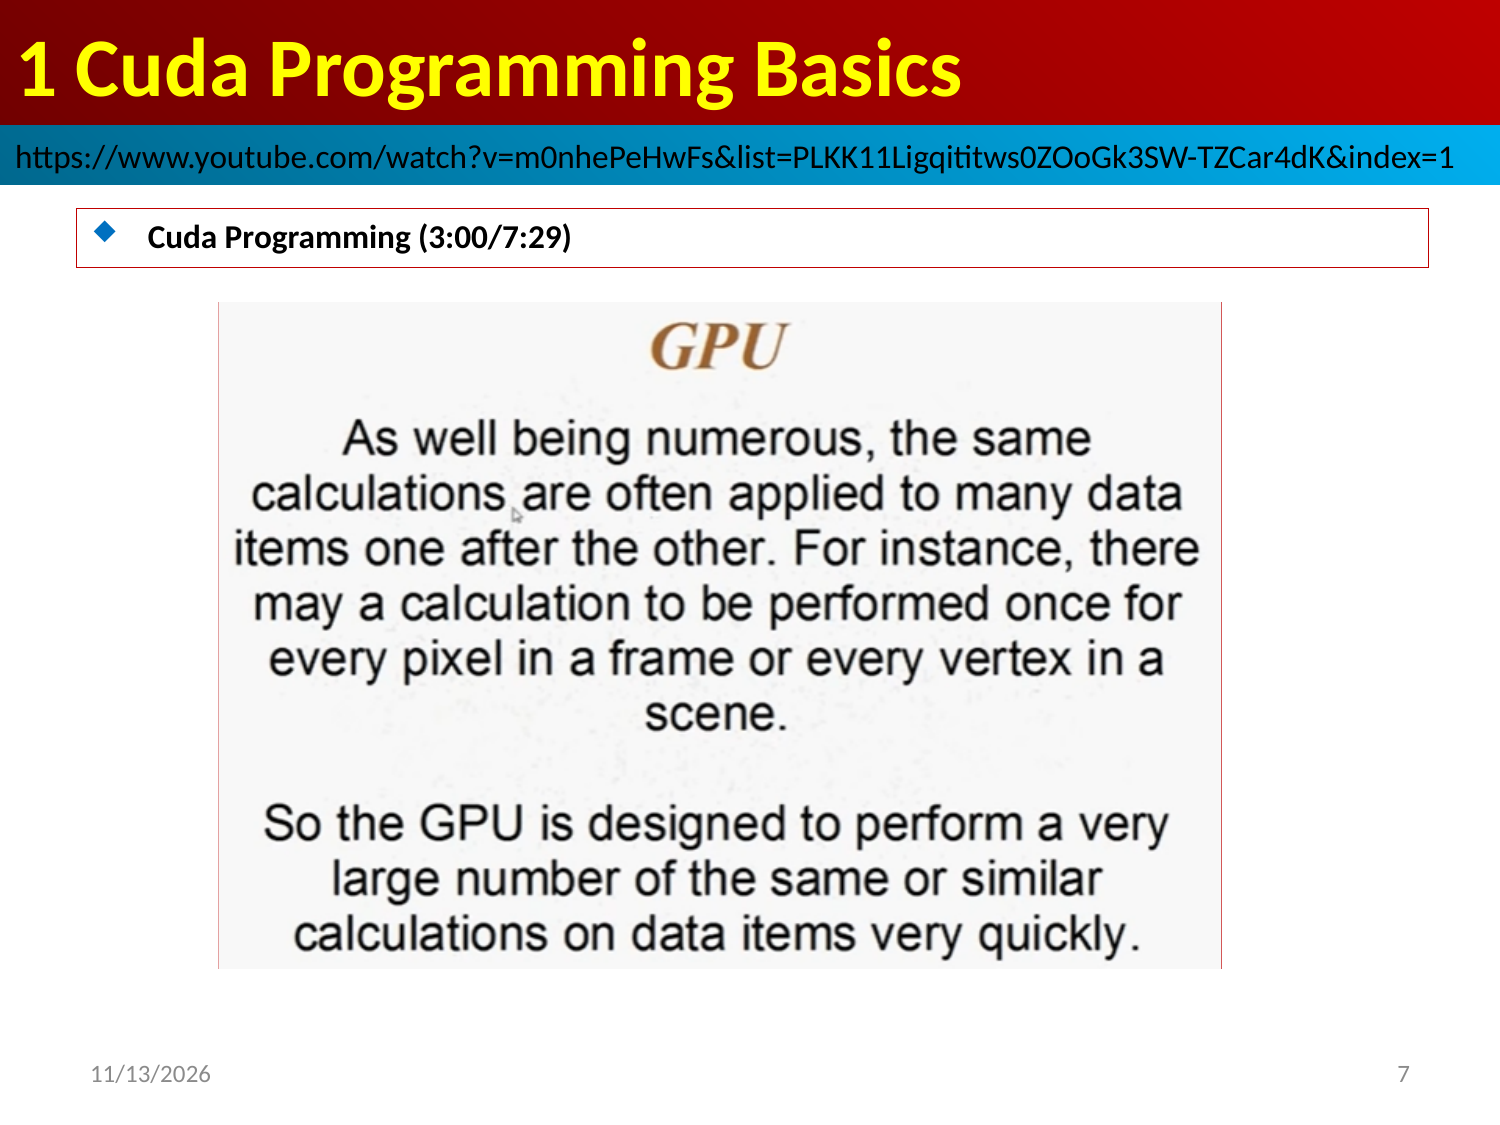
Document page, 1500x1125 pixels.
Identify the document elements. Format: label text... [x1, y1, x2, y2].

subtitle Cuda Programming (3:00/7:29) [76, 208, 1429, 268]
text_box https://www.youtube.com/watch?v=m0nhePeHwFs&list=PLKK11Ligqititws0ZOoGk3SW-TZCar4dK&index=1 [0, 125, 1500, 185]
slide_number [75, 1042, 425, 1103]
title 1 Cuda Programming Basics [0, 0, 1500, 125]
slide_number 7 [1074, 1042, 1425, 1103]
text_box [218, 302, 1222, 969]
